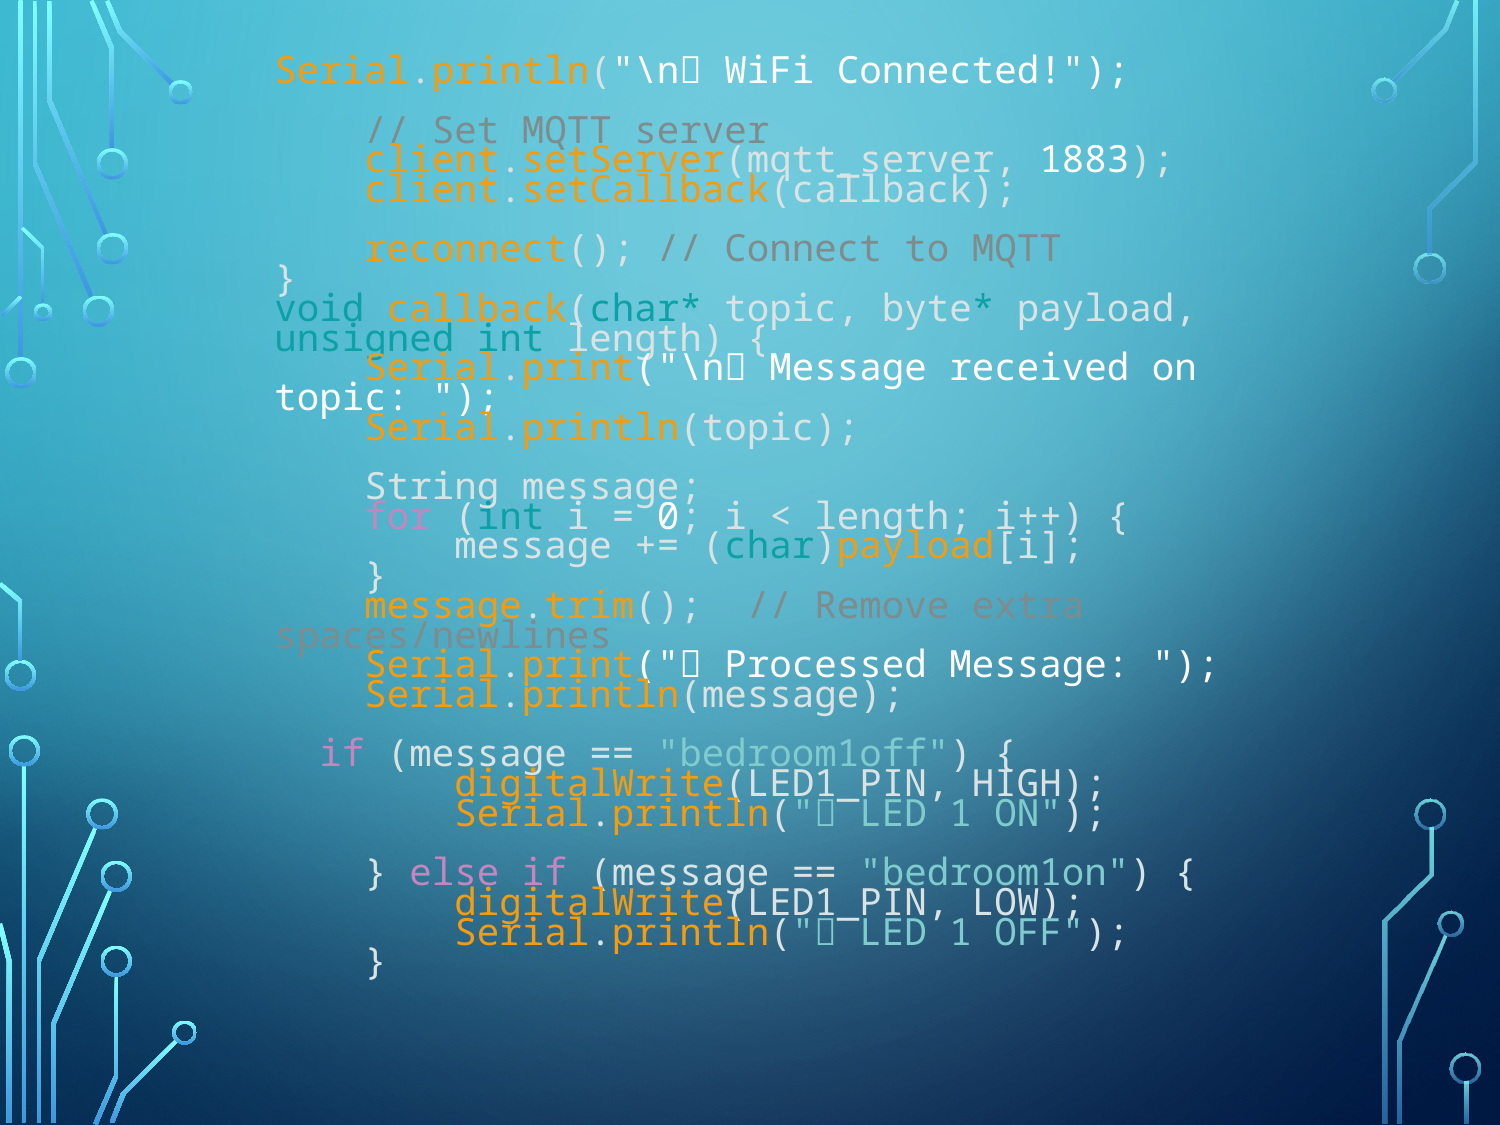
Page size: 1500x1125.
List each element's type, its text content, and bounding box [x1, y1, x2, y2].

text_box Serial.println("\n✅ WiFi Connected!"); // Set MQTT server client.setServer(mqtt_server, 1883); client.setCallback(callback); reconnect(); // Connect to MQTT } void callback(char* topic, byte* payload, unsigned int length) { Serial.print("\n📩 Message received on topic: "); Serial.println(topic); String message; for (int i = 0; i < length; i++) { message += (char)payload[i]; } message.trim(); // Remove extra spaces/newlines Serial.print("✅ Processed Message: "); Serial.println(message); if (message == "bedroom1off") { digitalWrite(LED1_PIN, HIGH); Serial.println("✅ LED 1 ON"); } else if (message == "bedroom1on") { digitalWrite(LED1_PIN, LOW); Serial.println("✅ LED 1 OFF"); } [259, 54, 1270, 1050]
